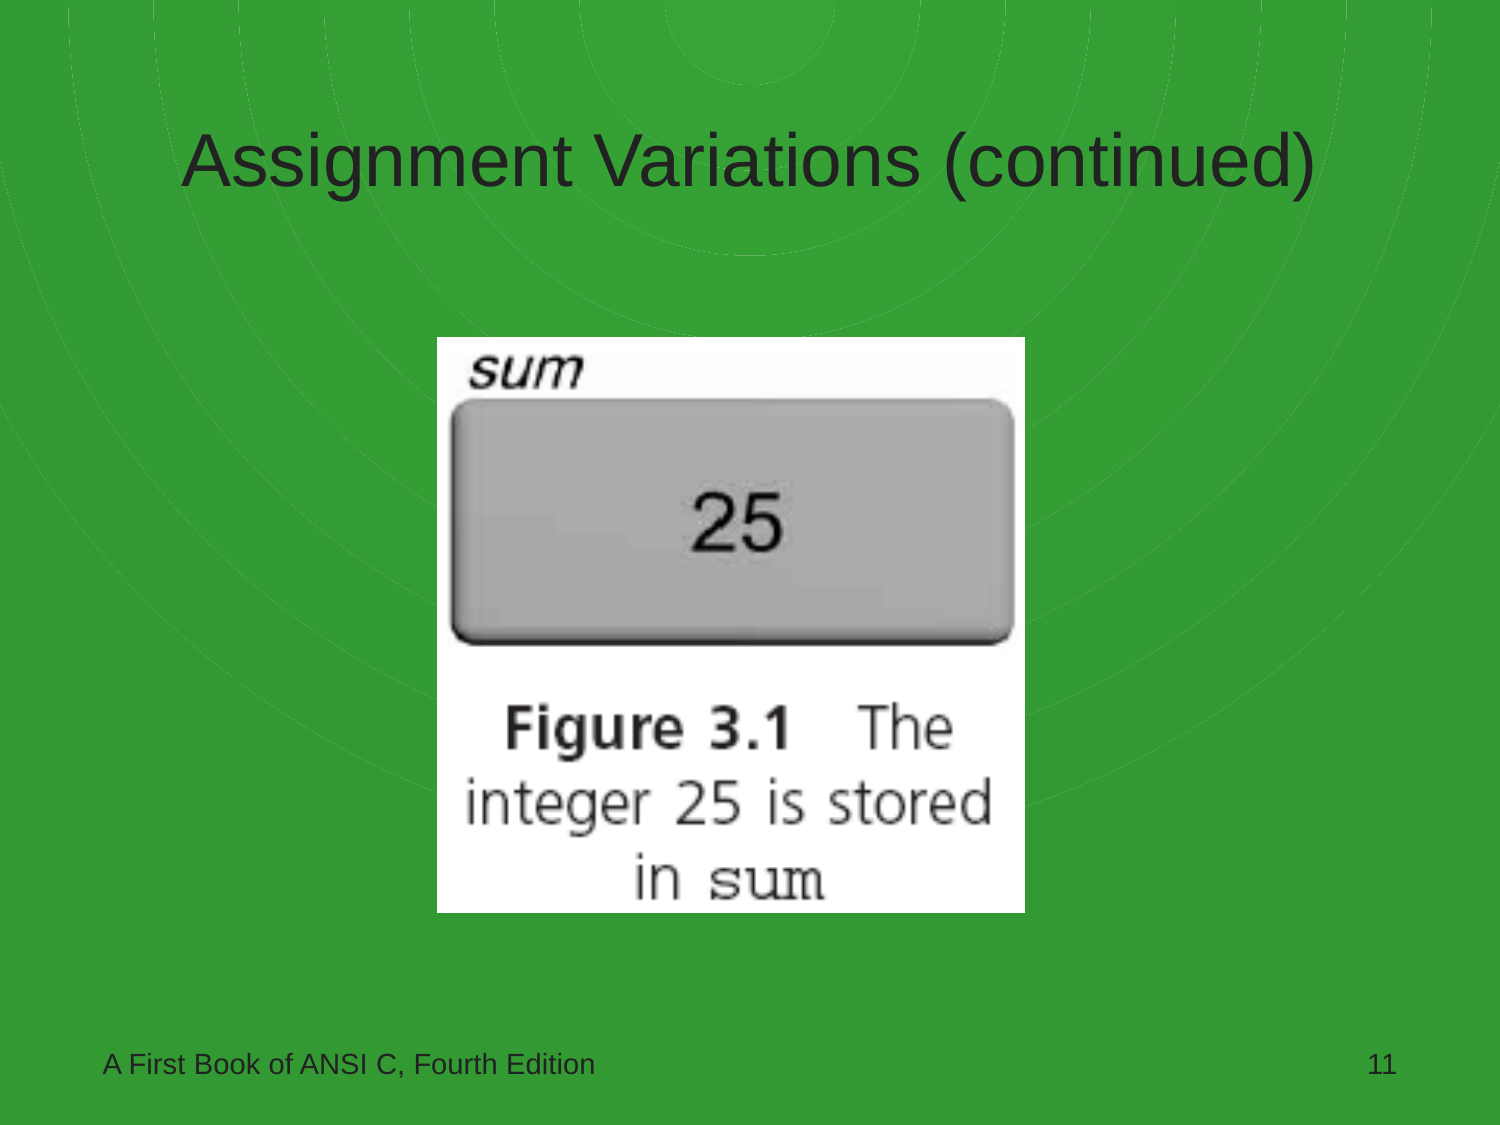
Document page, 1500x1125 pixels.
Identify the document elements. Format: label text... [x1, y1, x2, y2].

title Assignment Variations (continued) [87, 62, 1413, 250]
picture [437, 337, 1026, 913]
slide_number 11 [1074, 1037, 1413, 1101]
footer A First Book of ANSI C, Fourth Edition [87, 1037, 1051, 1101]
